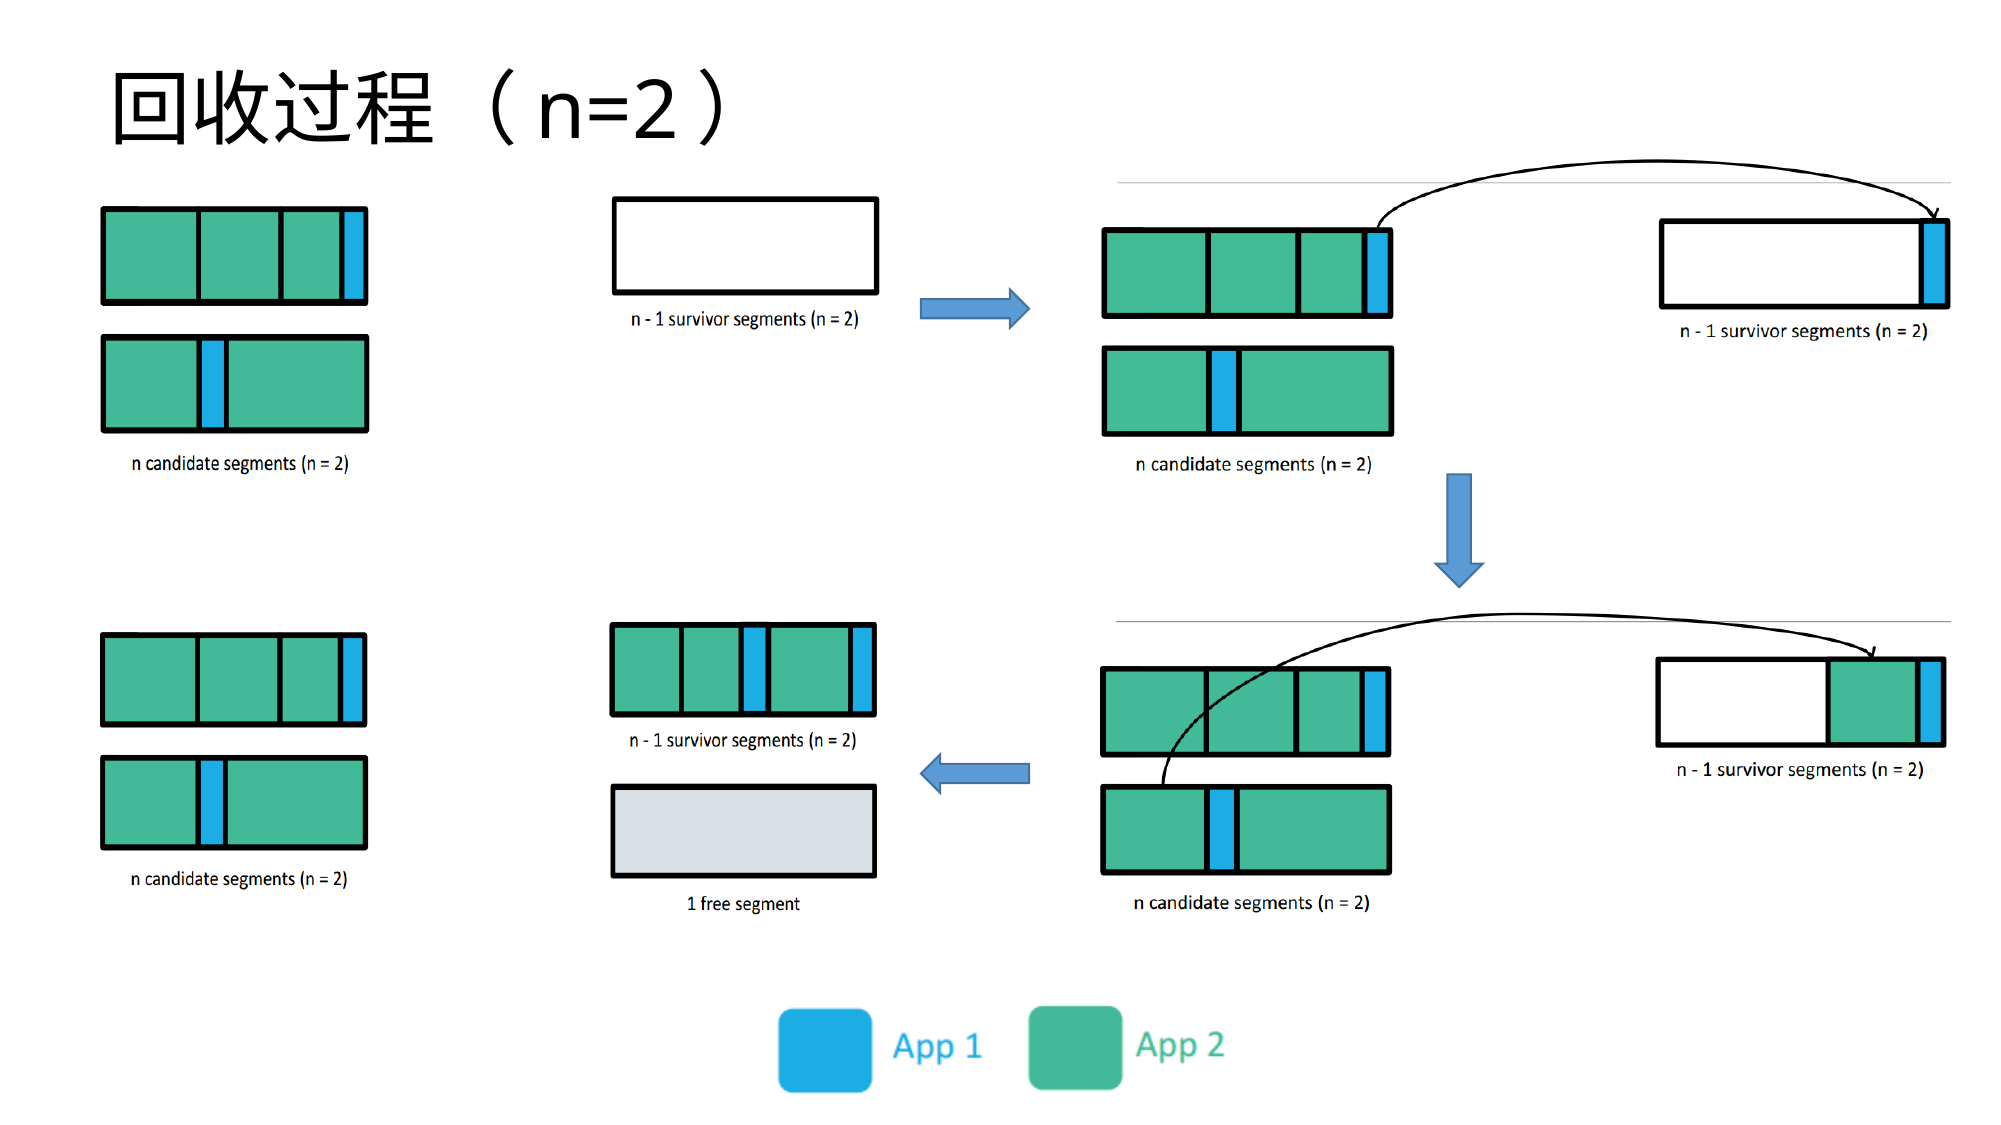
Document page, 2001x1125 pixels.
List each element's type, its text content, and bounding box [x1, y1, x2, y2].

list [94, 193, 880, 475]
text_box [1433, 475, 1486, 589]
picture [94, 609, 880, 915]
picture [770, 997, 1230, 1102]
title 回收过程（n=2） [94, 59, 1820, 164]
picture [1097, 154, 1951, 475]
picture [1097, 609, 1951, 915]
text_box [919, 751, 1031, 796]
text_box [919, 286, 1031, 331]
